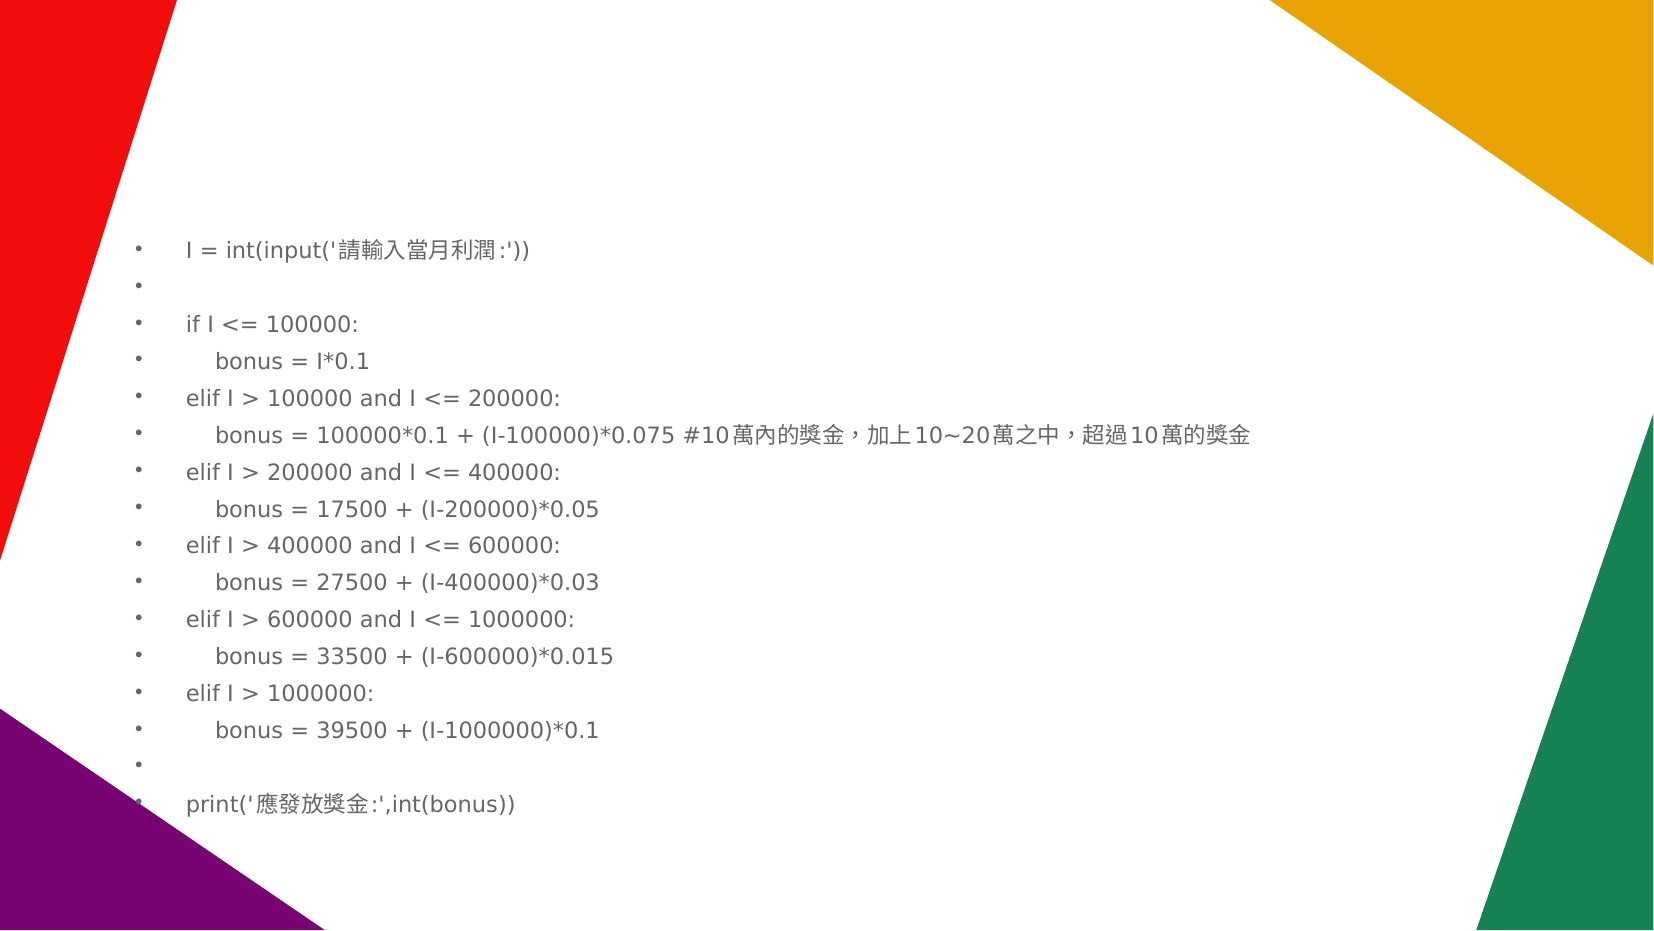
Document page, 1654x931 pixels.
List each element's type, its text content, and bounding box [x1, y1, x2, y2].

list I = int(input('請輸入當月利潤:')) if I <= 100000: bonus = I*0.1 elif I > 100000 and I <= 200000: bonus = 100000*0.1 + (I-100000)*0.075 #10萬內的獎金，加上10~20萬之中，超過10萬的獎金 elif I > 200000 and I <= 400000: bonus = 17500 + (I-200000)*0.05 elif I > 400000 and I <= 600000: bonus = 27500 + (I-400000)*0.03 elif I > 600000 and I <= 1000000: bonus = 33500 + (I-600000)*0.015 elif I > 1000000: bonus = 39500 + (I-1000000)*0.1 print('應發放獎金:',int(bonus)) [118, 236, 1536, 827]
